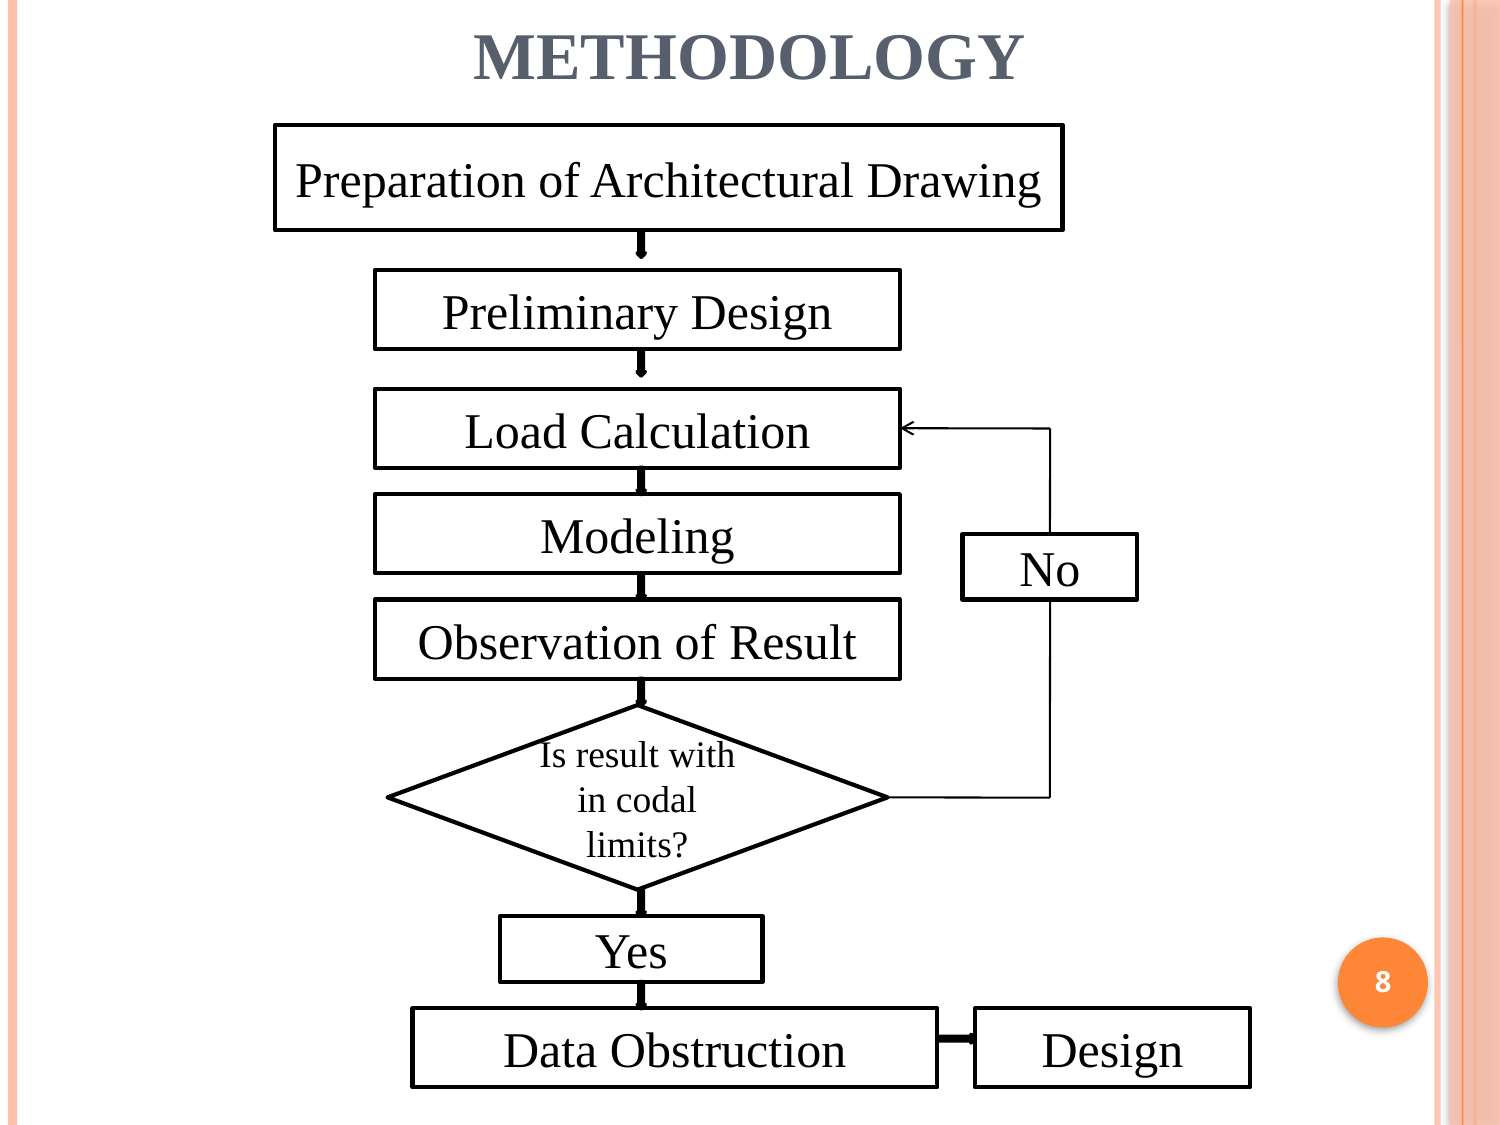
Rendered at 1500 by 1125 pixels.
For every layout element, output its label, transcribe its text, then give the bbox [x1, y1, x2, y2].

title METHODOLOGY [75, 0, 1425, 100]
list [0, 149, 1413, 1125]
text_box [274, 124, 1251, 1088]
slide_number 8 [1333, 940, 1434, 1027]
